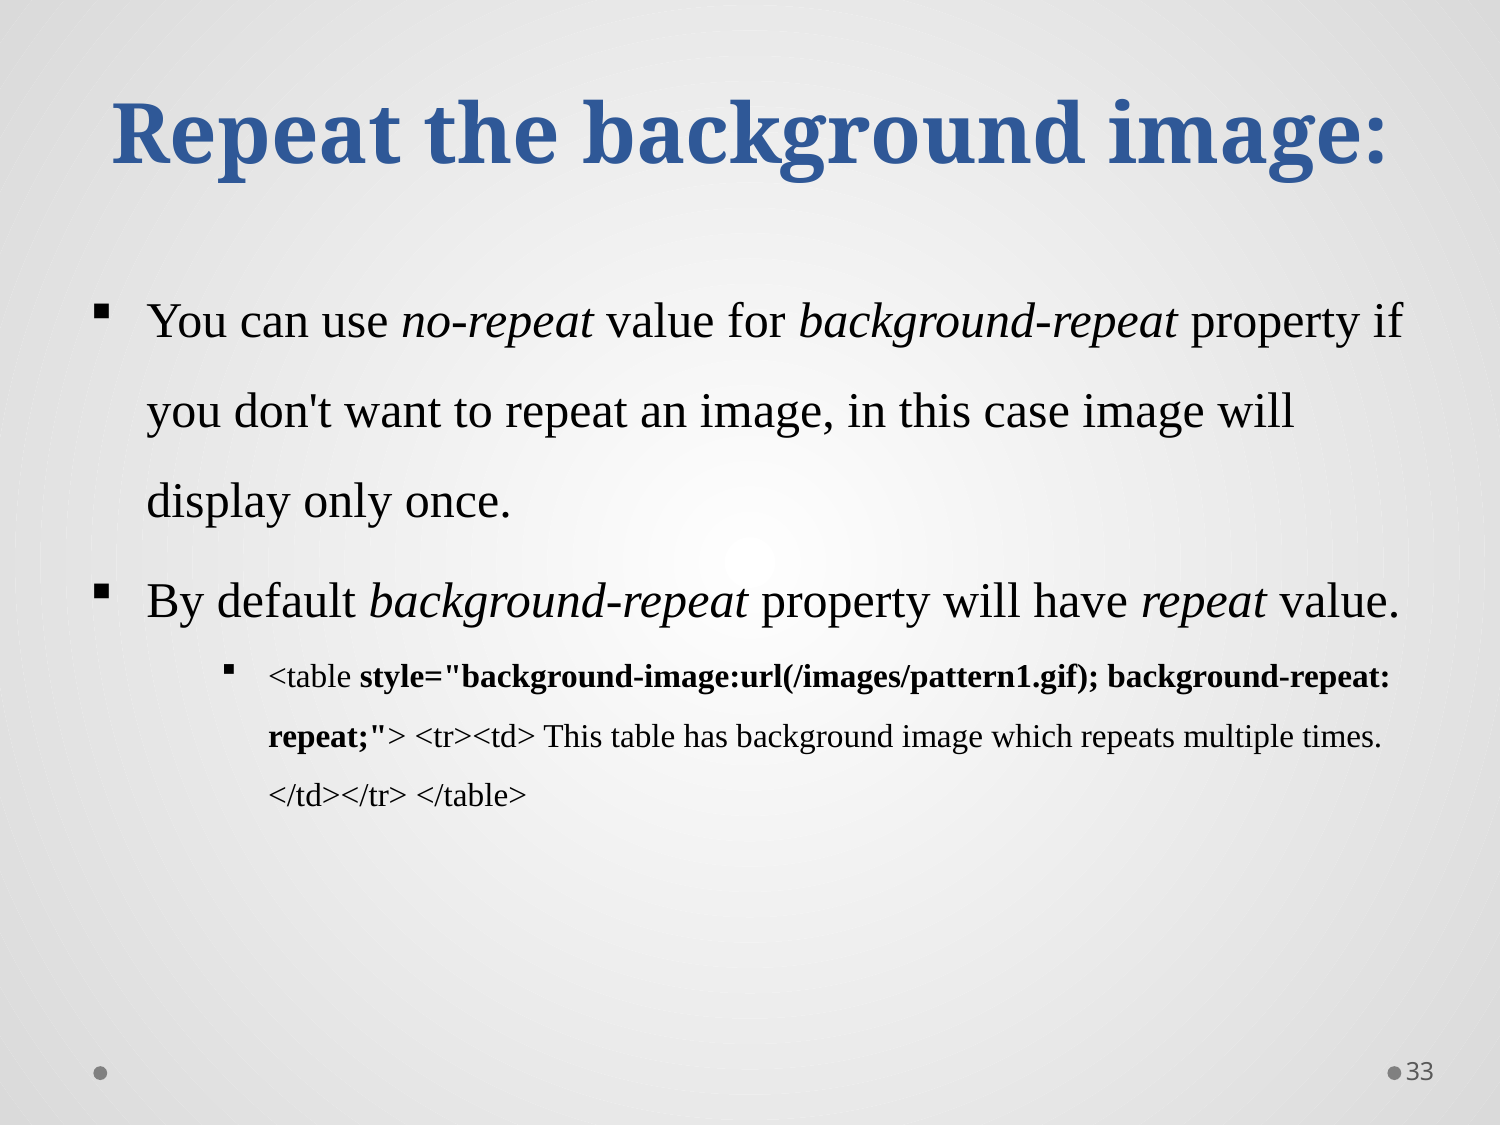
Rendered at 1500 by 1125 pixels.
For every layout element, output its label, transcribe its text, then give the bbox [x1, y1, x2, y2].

slide_number 33 [1401, 1042, 1494, 1103]
title Repeat the background image: [75, 0, 1425, 188]
list You can use no-repeat value for background-repeat property if you don't want to repeat an image, in this case image will display only once. By default background-repeat property will have repeat value. <table style="background-image:url(/images/pattern1.gif); background-repeat: repeat;"> <tr><td> This table has background image which repeats multiple times. </td></tr> </table> [75, 249, 1425, 1025]
